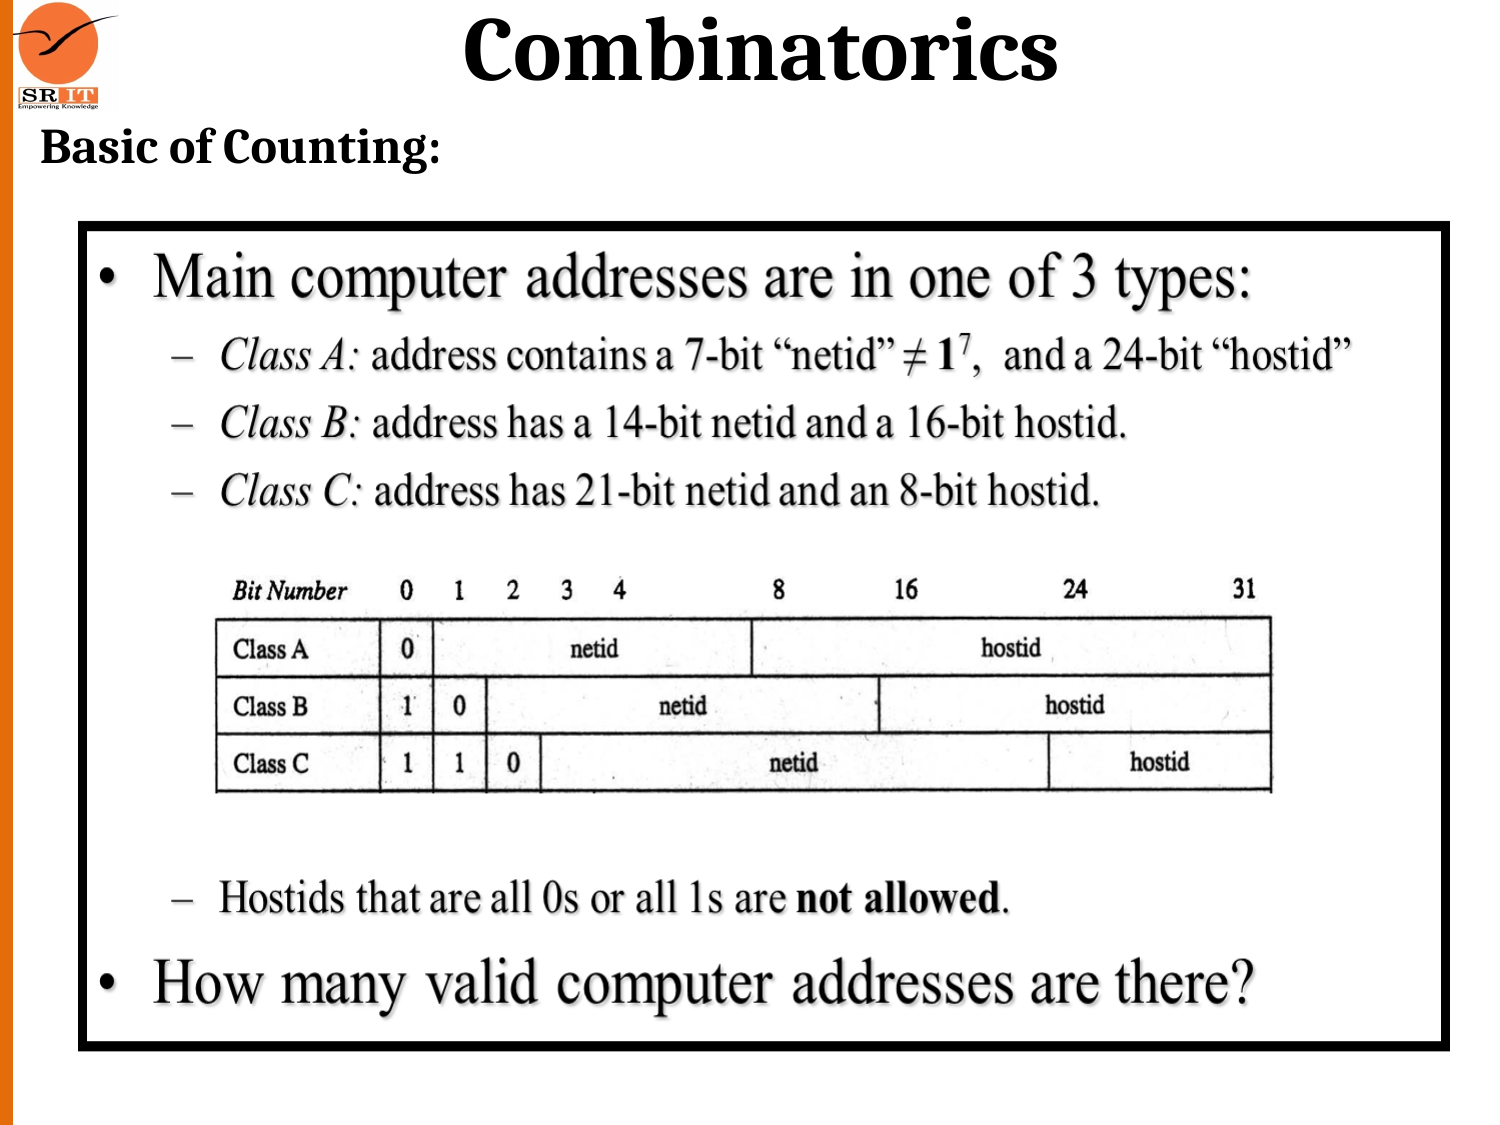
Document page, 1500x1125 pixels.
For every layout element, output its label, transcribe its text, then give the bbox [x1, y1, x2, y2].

picture [62, 212, 1450, 1065]
list Basic of Counting: [24, 105, 1488, 1125]
picture [13, 0, 119, 113]
title Combinatorics [24, 0, 1500, 88]
